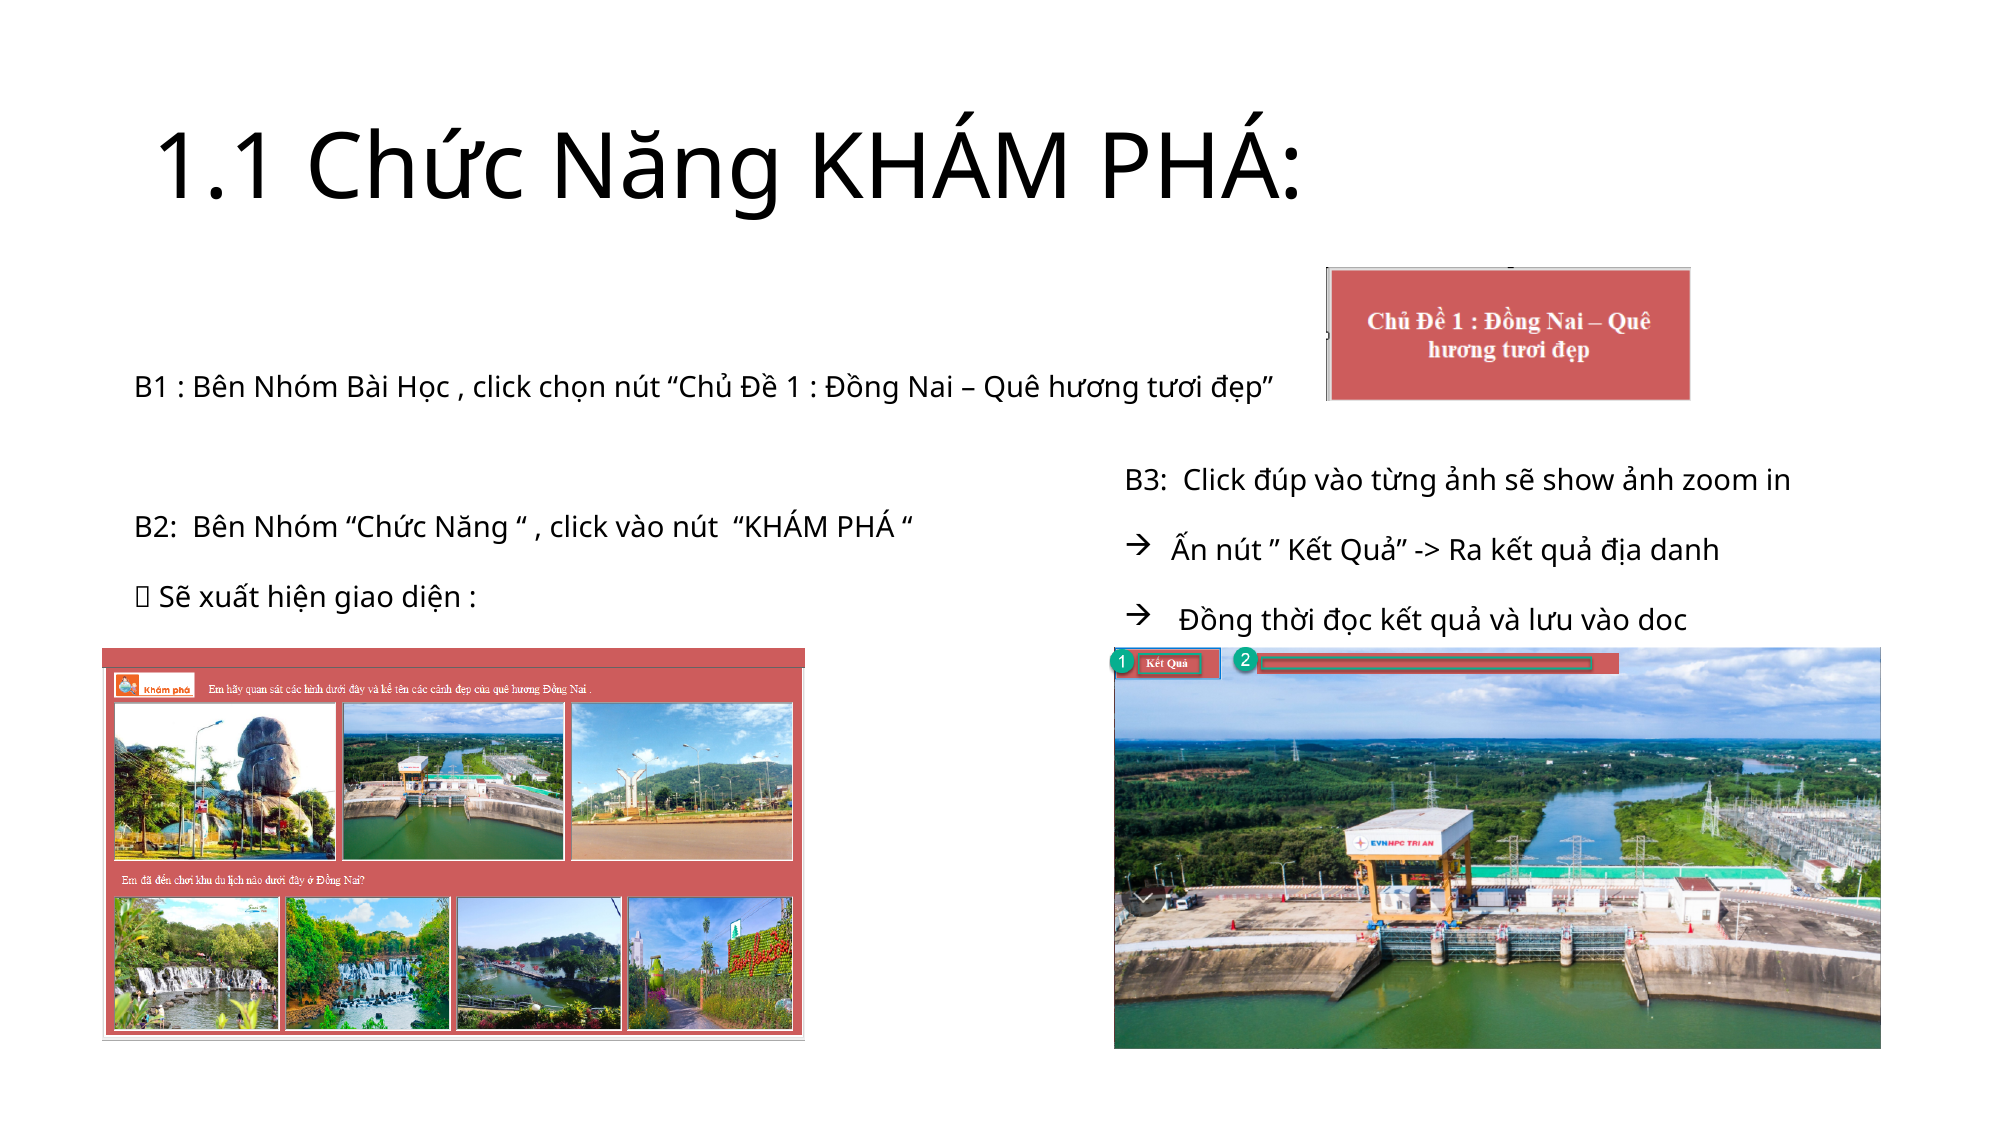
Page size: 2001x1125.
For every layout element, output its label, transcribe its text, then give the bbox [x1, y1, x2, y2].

text_box B1 : Bên Nhóm Bài Học , click chọn nút “Chủ Đề 1 : Đồng Nai – Quê hương tươi đẹp” B2: Bên Nhóm “Chức Năng “ , click vào nút “KHÁM PHÁ “  Sẽ xuất hiện giao diện : [118, 277, 1844, 670]
text_box B3: Click đúp vào từng ảnh sẽ show ảnh zoom in Ấn nút ” Kết Quả” -> Ra kết quả địa danh Đồng thời đọc kết quả và lưu vào doc [1109, 444, 1839, 618]
picture [102, 648, 805, 1042]
picture [1326, 266, 1691, 401]
title 1.1 Chức Năng KHÁM PHÁ: [137, 59, 1863, 278]
picture [1108, 646, 1882, 1050]
